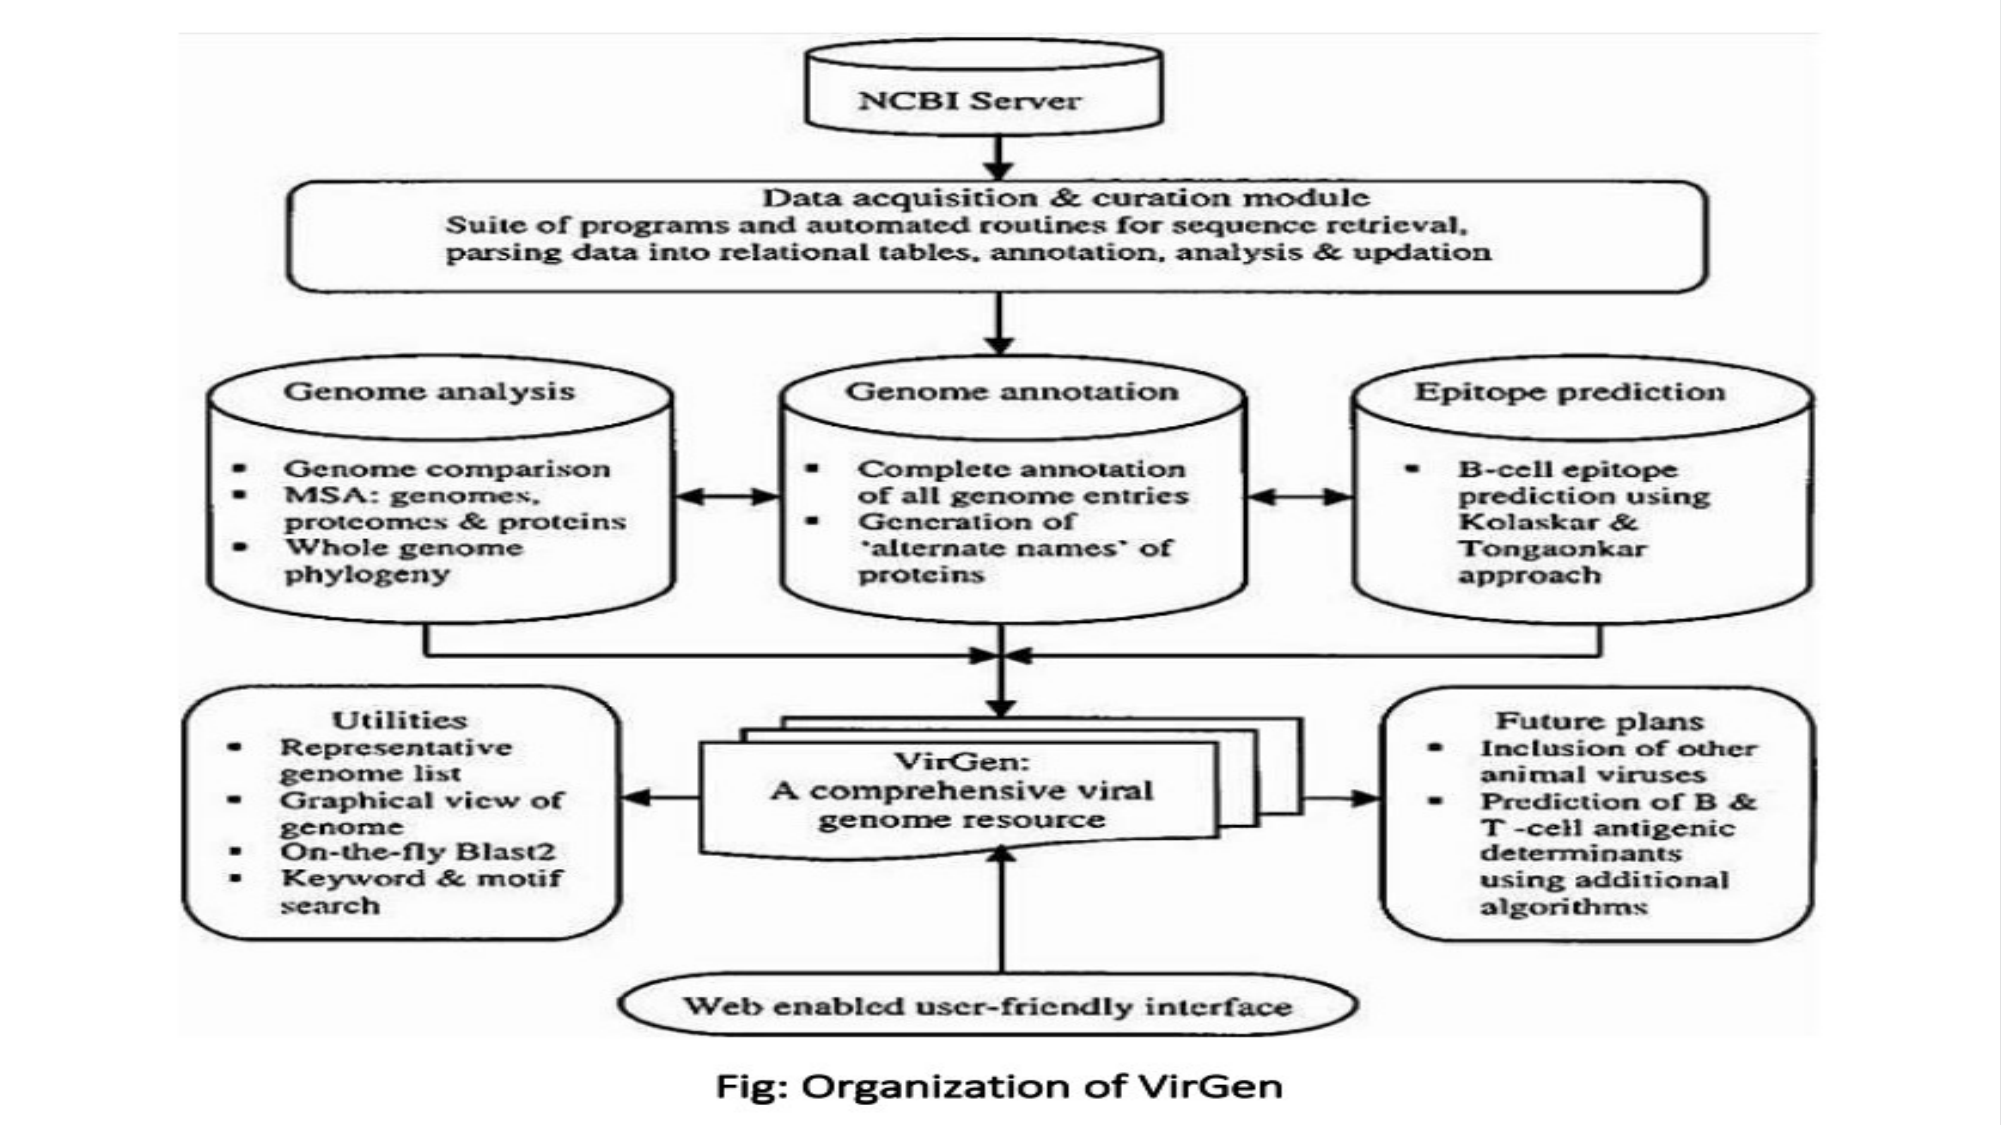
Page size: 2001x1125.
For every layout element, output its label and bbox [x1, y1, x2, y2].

list [0, 0, 2000, 1125]
